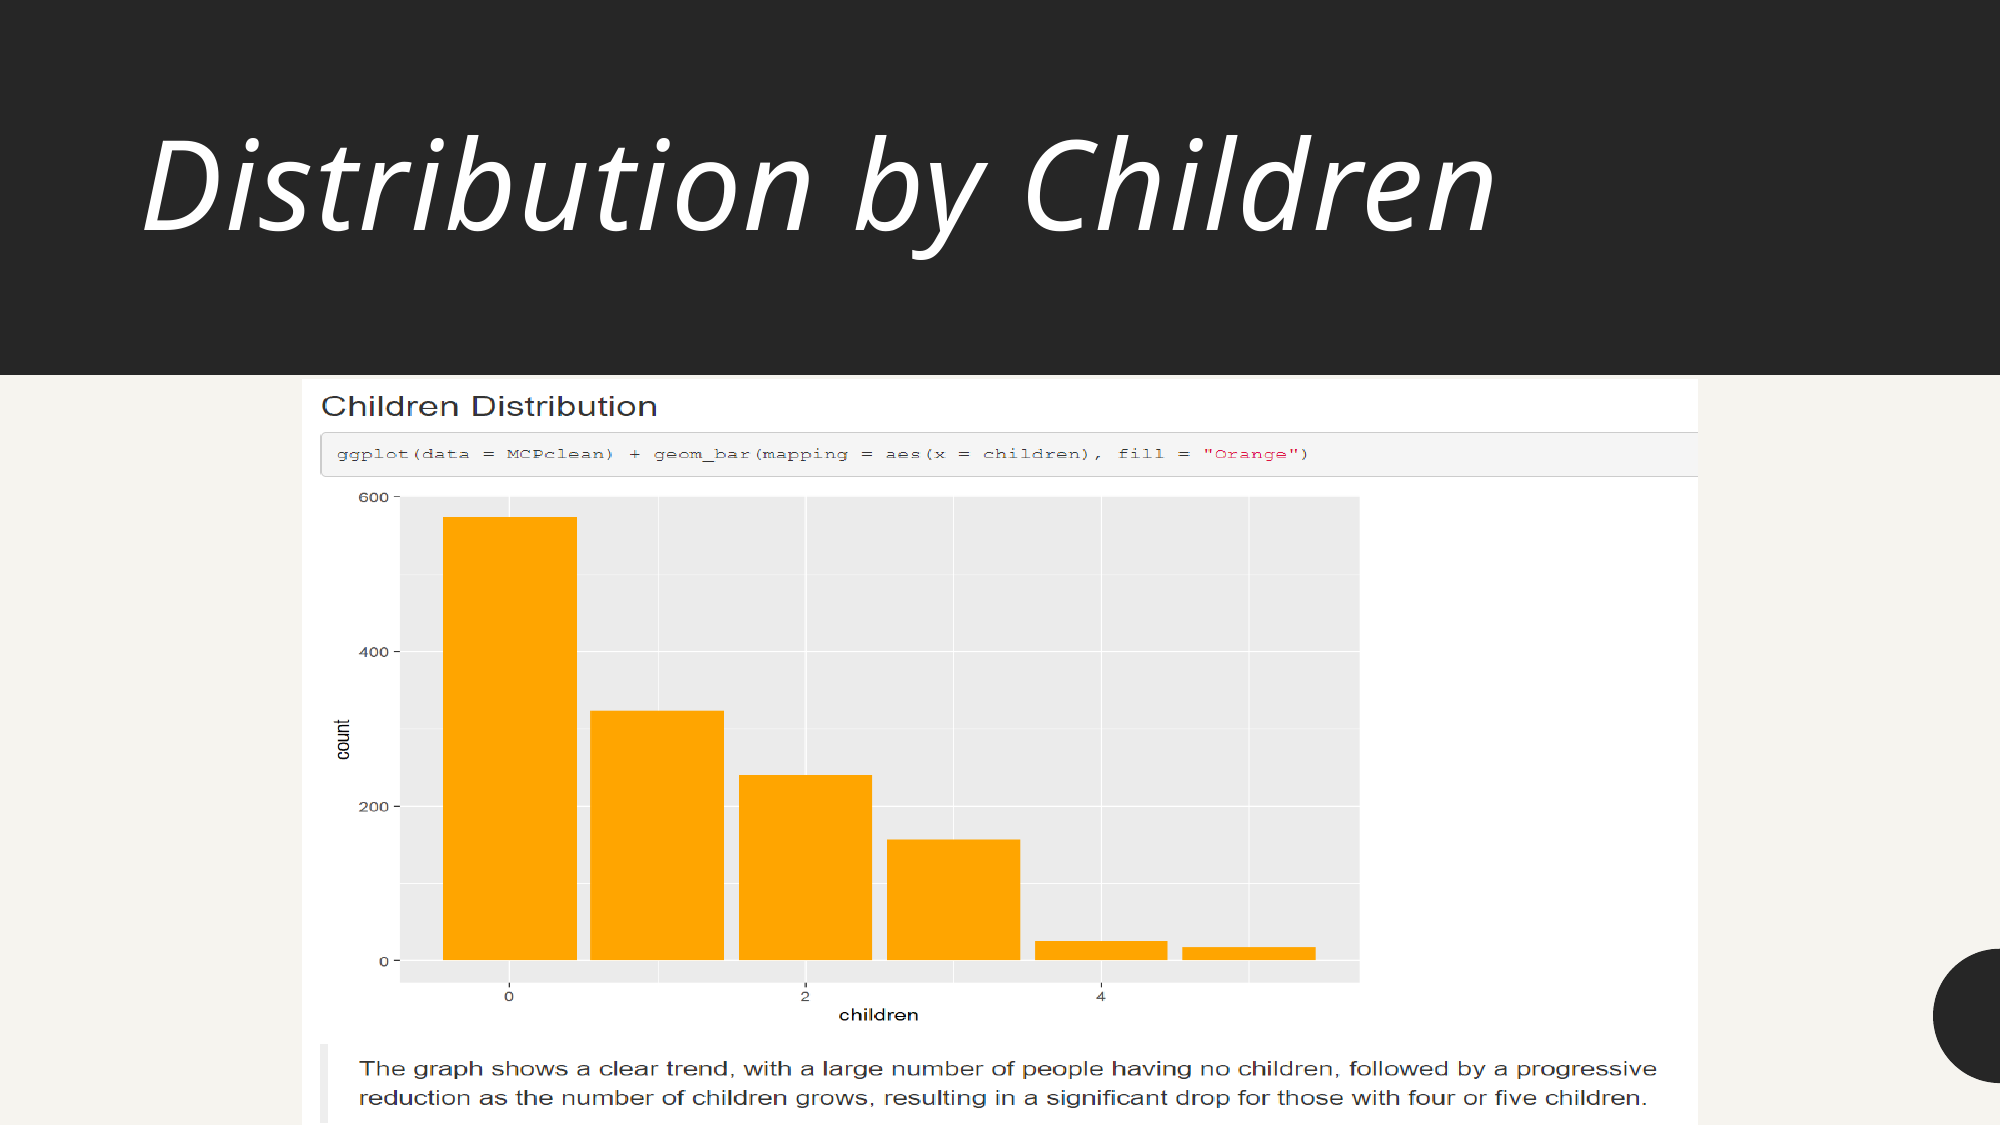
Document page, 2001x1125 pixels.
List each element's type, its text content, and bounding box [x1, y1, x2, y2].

text_box [1933, 948, 2000, 1084]
picture [302, 379, 1698, 1125]
text_box [0, 0, 2000, 376]
title Distribution by Children [124, 62, 1875, 318]
text_box [0, 376, 2000, 1125]
